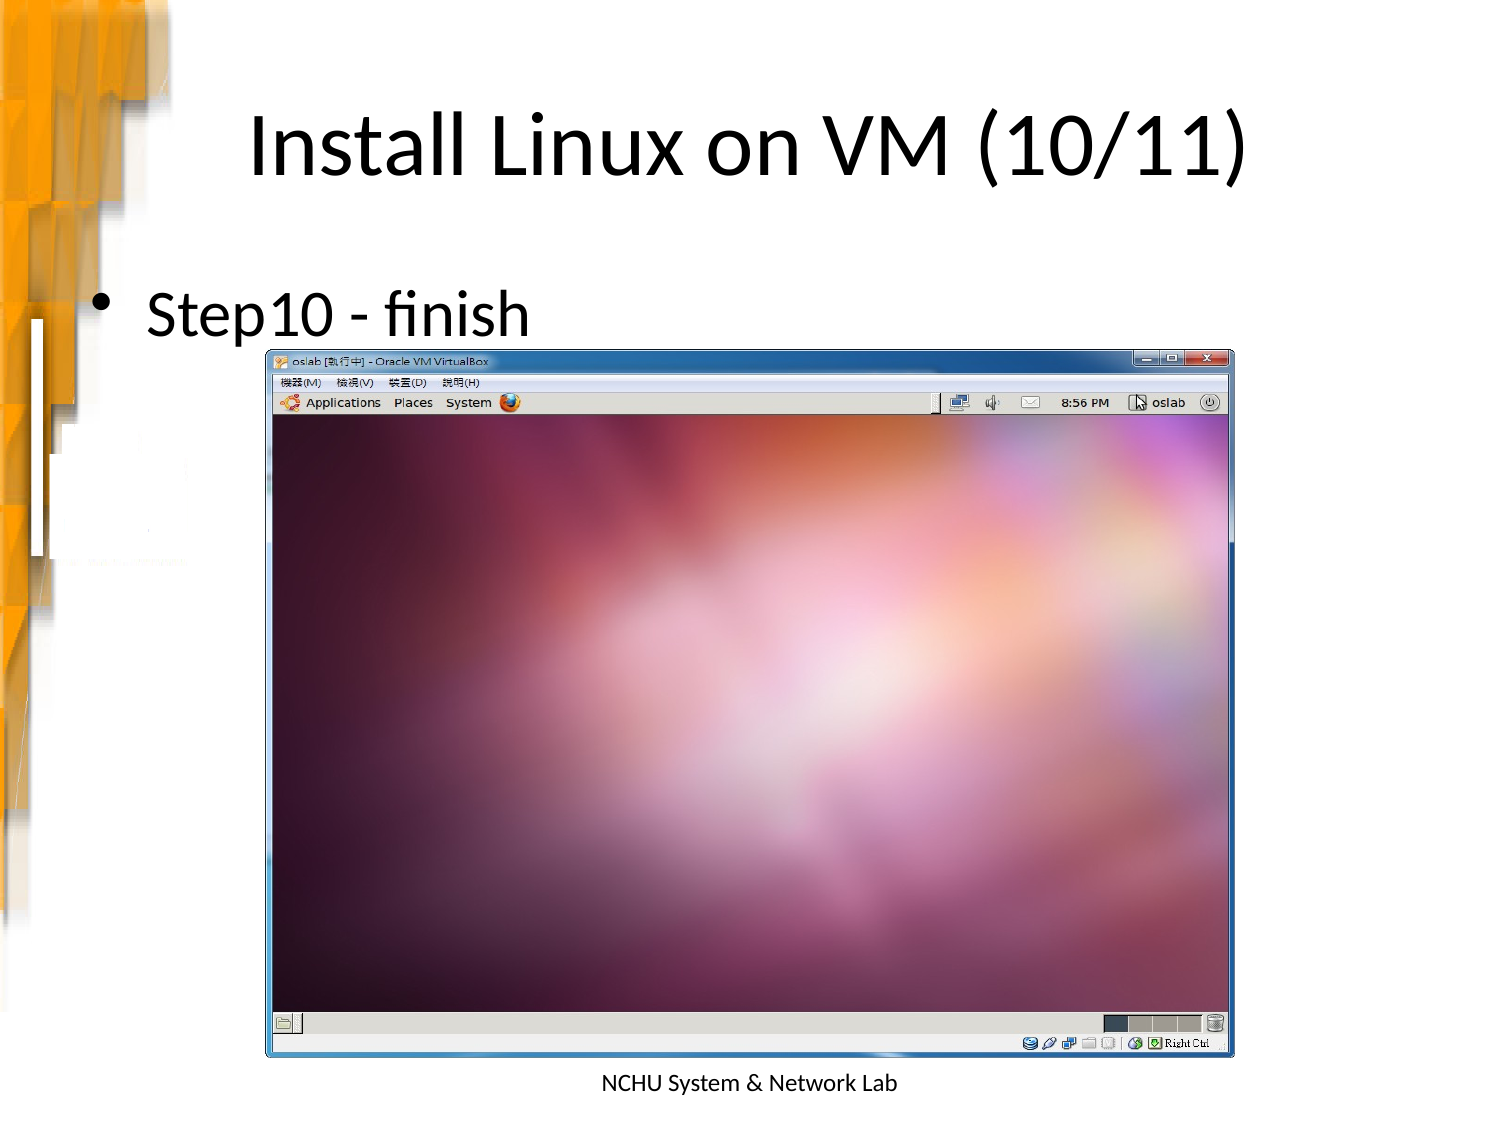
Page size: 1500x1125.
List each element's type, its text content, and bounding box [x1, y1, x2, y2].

picture [265, 349, 1235, 1058]
footer NCHU System & Network Lab [430, 1066, 1070, 1095]
picture [0, 0, 195, 1012]
title Install Linux on VM (10/11) [74, 44, 1426, 233]
list Step10 - finish [74, 262, 1426, 1006]
